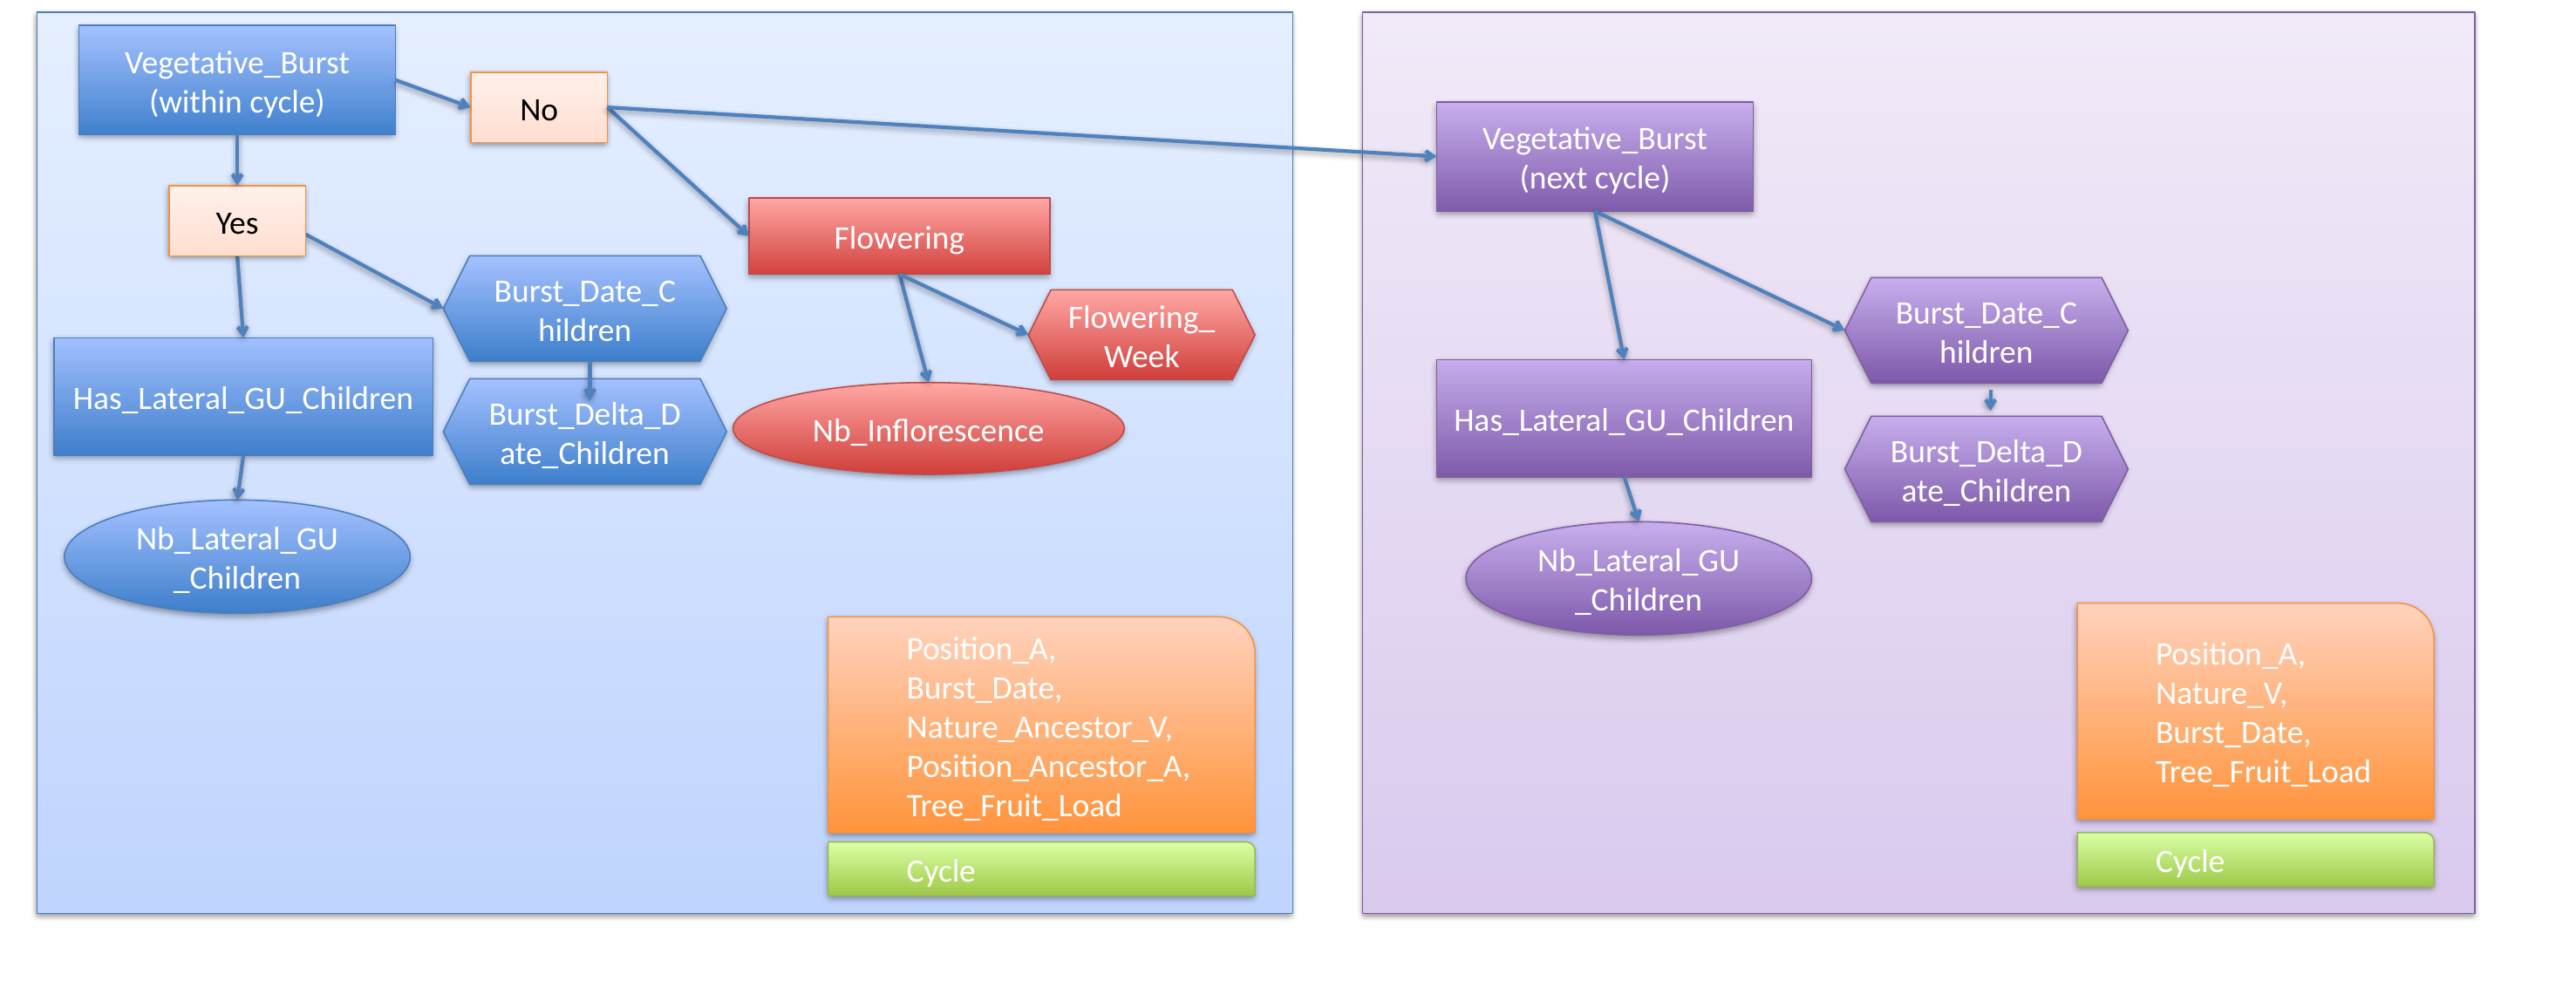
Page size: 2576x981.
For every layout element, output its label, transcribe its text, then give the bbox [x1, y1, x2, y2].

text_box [236, 454, 244, 501]
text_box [607, 164, 750, 237]
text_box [1625, 210, 1845, 331]
text_box Vegetative_Burst (next cycle) [1436, 101, 1754, 212]
text_box Vegetative_Burst (within cycle) [78, 24, 396, 135]
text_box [1624, 476, 1639, 522]
text_box Nb_Lateral_GU_Children [64, 499, 412, 615]
text_box [37, 11, 1293, 914]
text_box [899, 341, 930, 383]
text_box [899, 274, 1029, 336]
text_box Nb_Inflorescence [732, 381, 1126, 475]
text_box Position_A, Nature_V, Burst_Date, Tree_Fruit_Load [2076, 602, 2435, 820]
text_box Cycle [827, 841, 1256, 897]
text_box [305, 234, 444, 310]
text_box Nb_Lateral_GU_Children [1465, 521, 1813, 637]
text_box [1362, 11, 2476, 914]
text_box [1594, 210, 1625, 360]
text_box Position_A, Burst_Date, Nature_Ancestor_V, Position_Ancestor_A, Tree_Fruit_Load [827, 616, 1256, 834]
text_box No [470, 72, 608, 143]
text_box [395, 79, 471, 108]
text_box Flowering_Week [1030, 289, 1256, 381]
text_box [607, 106, 1437, 157]
text_box Yes [168, 185, 306, 256]
text_box Cycle [2076, 832, 2435, 888]
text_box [236, 255, 244, 338]
text_box Burst_Date_Children [1846, 276, 2130, 385]
text_box Has_Lateral_GU_Children [1436, 359, 1812, 478]
text_box Burst_Delta_Date_Children [442, 378, 727, 486]
text_box Burst_Delta_Date_Children [1843, 415, 2130, 523]
text_box Has_Lateral_GU_Children [53, 337, 433, 456]
text_box Burst_Date_Children [445, 255, 727, 363]
text_box Flowering [748, 197, 1051, 275]
